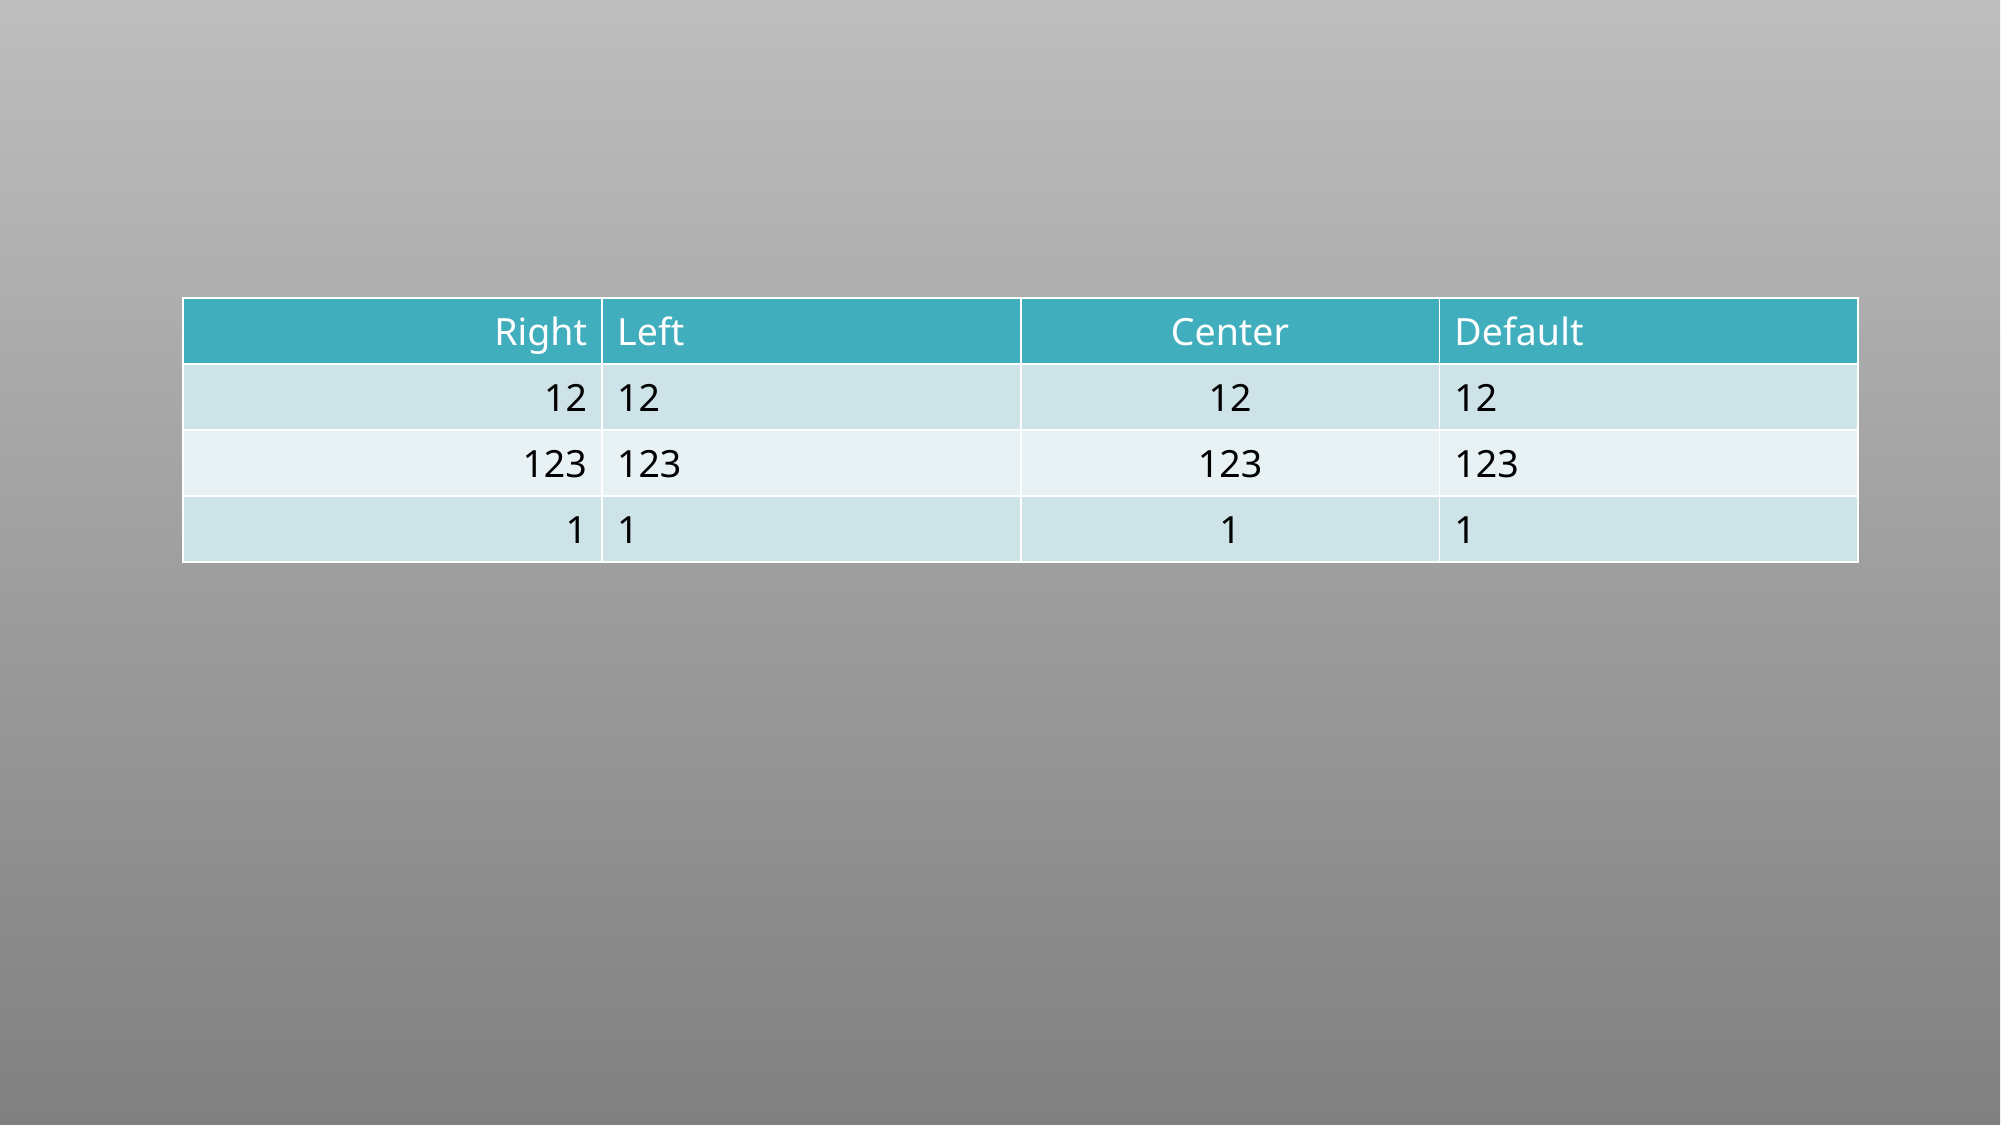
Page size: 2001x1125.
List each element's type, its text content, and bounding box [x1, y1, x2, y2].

table_cell 1 [1022, 497, 1439, 561]
table_header Left [603, 299, 1020, 363]
table_cell 123 [1022, 431, 1439, 495]
table_cell 123 [184, 431, 601, 495]
table_cell 1 [184, 497, 601, 561]
table_cell 123 [603, 431, 1020, 495]
table_cell 1 [603, 497, 1020, 561]
table_cell 1 [1440, 497, 1857, 561]
table_header Right [184, 299, 601, 363]
table_cell 12 [603, 365, 1020, 429]
table_cell 12 [1440, 365, 1857, 429]
table_cell 123 [1440, 431, 1857, 495]
picture [0, 0, 2001, 1125]
table_header Default [1440, 299, 1857, 363]
table_header Center [1022, 299, 1439, 363]
table_cell 12 [1022, 365, 1439, 429]
table_cell 12 [184, 365, 601, 429]
